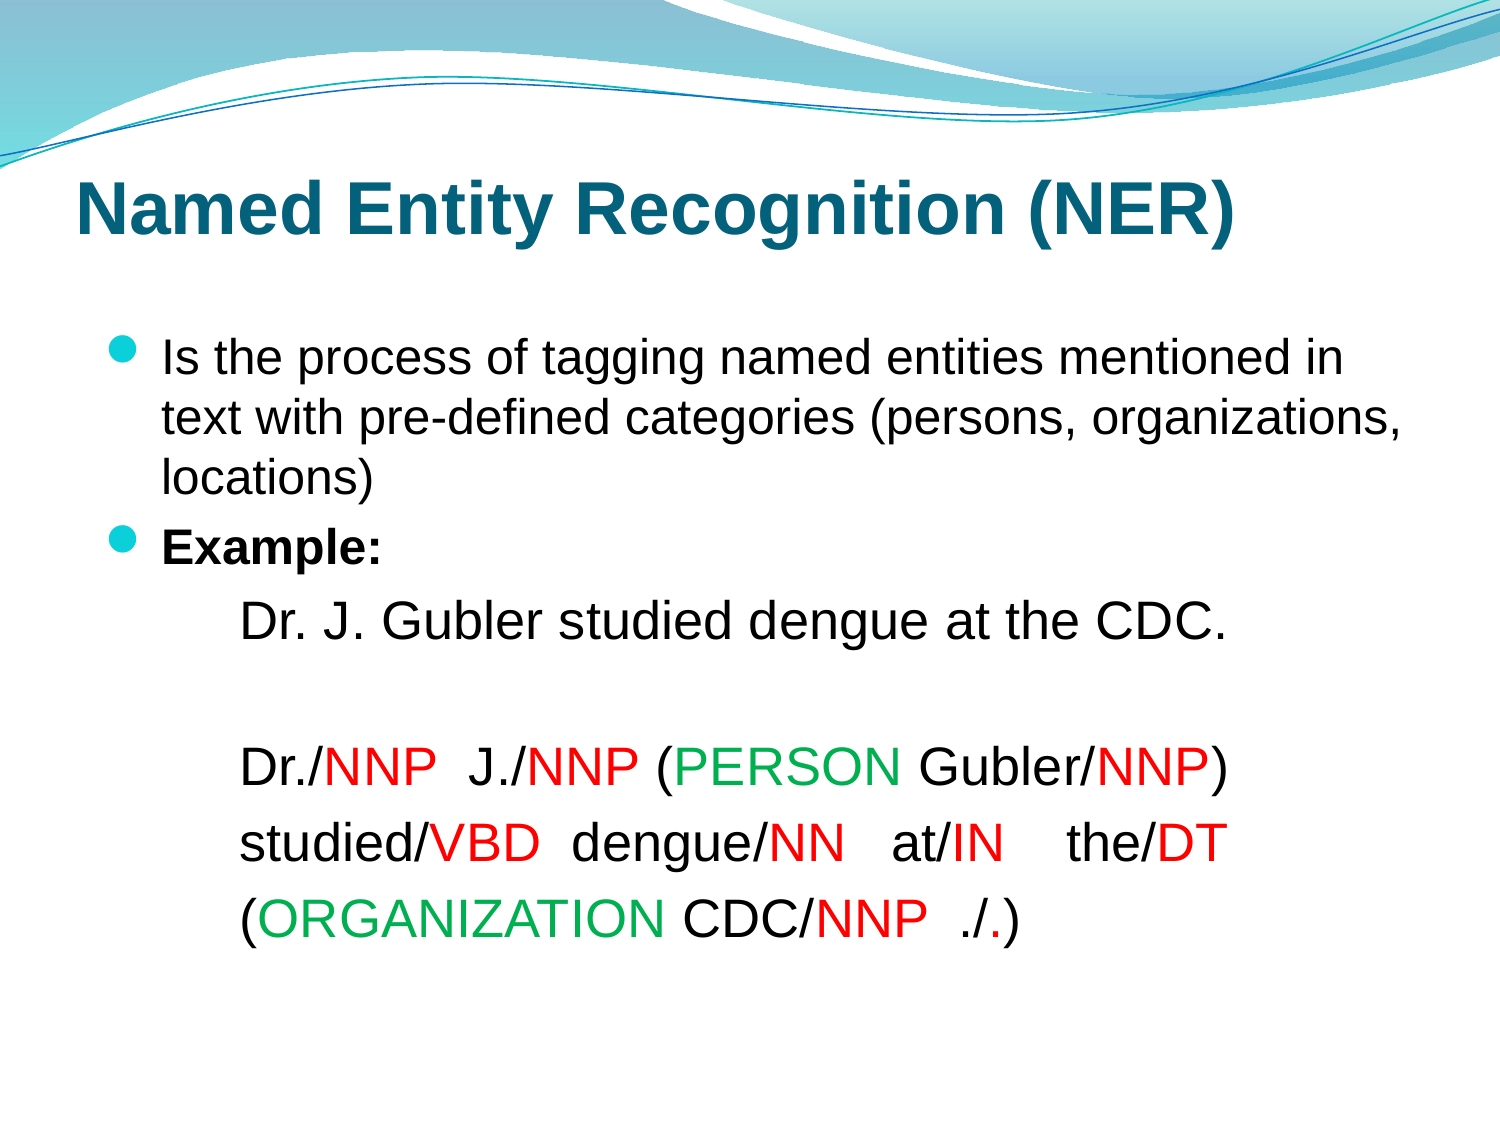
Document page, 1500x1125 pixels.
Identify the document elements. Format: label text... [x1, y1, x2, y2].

list Is the process of tagging named entities mentioned in text with pre-defined categories (persons, organizations, locations) Example: Dr. J. Gubler studied dengue at the CDC. Dr./NNP J./NNP (PERSON Gubler/NNP) studied/VBD dengue/NN at/IN the/DT (ORGANIZATION CDC/NNP ./.) [75, 317, 1425, 1038]
title Named Entity Recognition (NER) [75, 62, 1425, 250]
